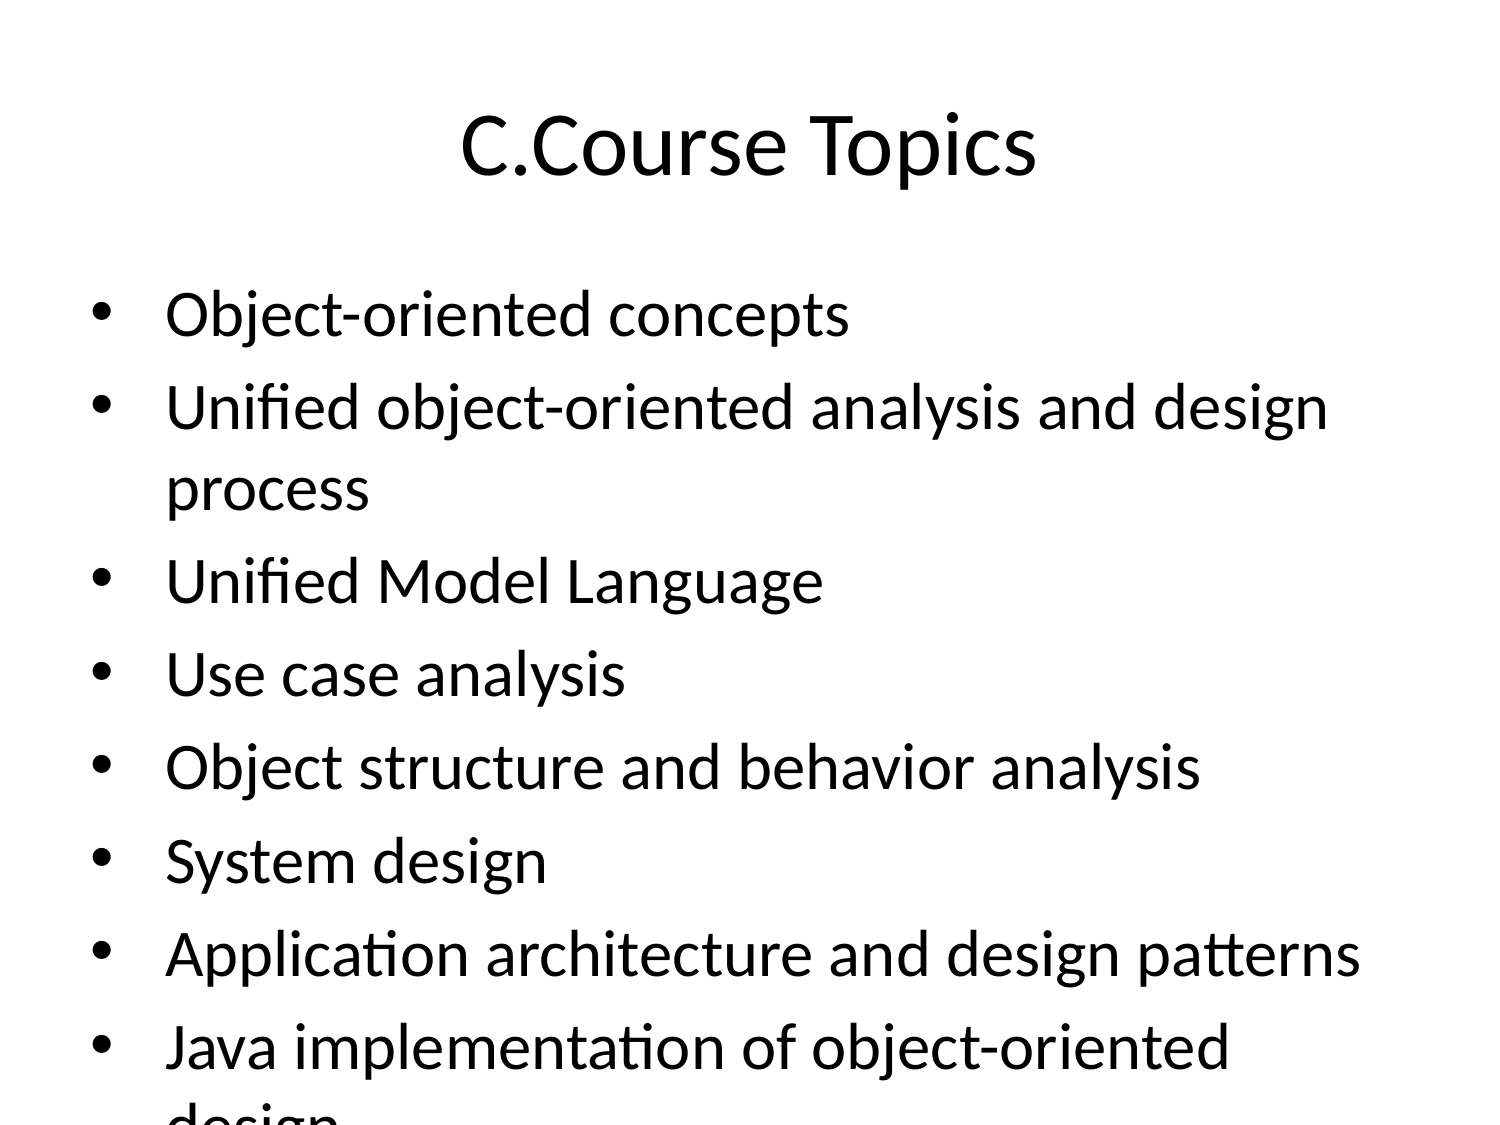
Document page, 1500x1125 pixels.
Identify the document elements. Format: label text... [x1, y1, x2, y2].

list Object-oriented concepts Unified object-oriented analysis and design process Unified Model Language Use case analysis Object structure and behavior analysis System design Application architecture and design patterns Java implementation of object-oriented design [75, 262, 1425, 1005]
title C.Course Topics [75, 45, 1425, 233]
